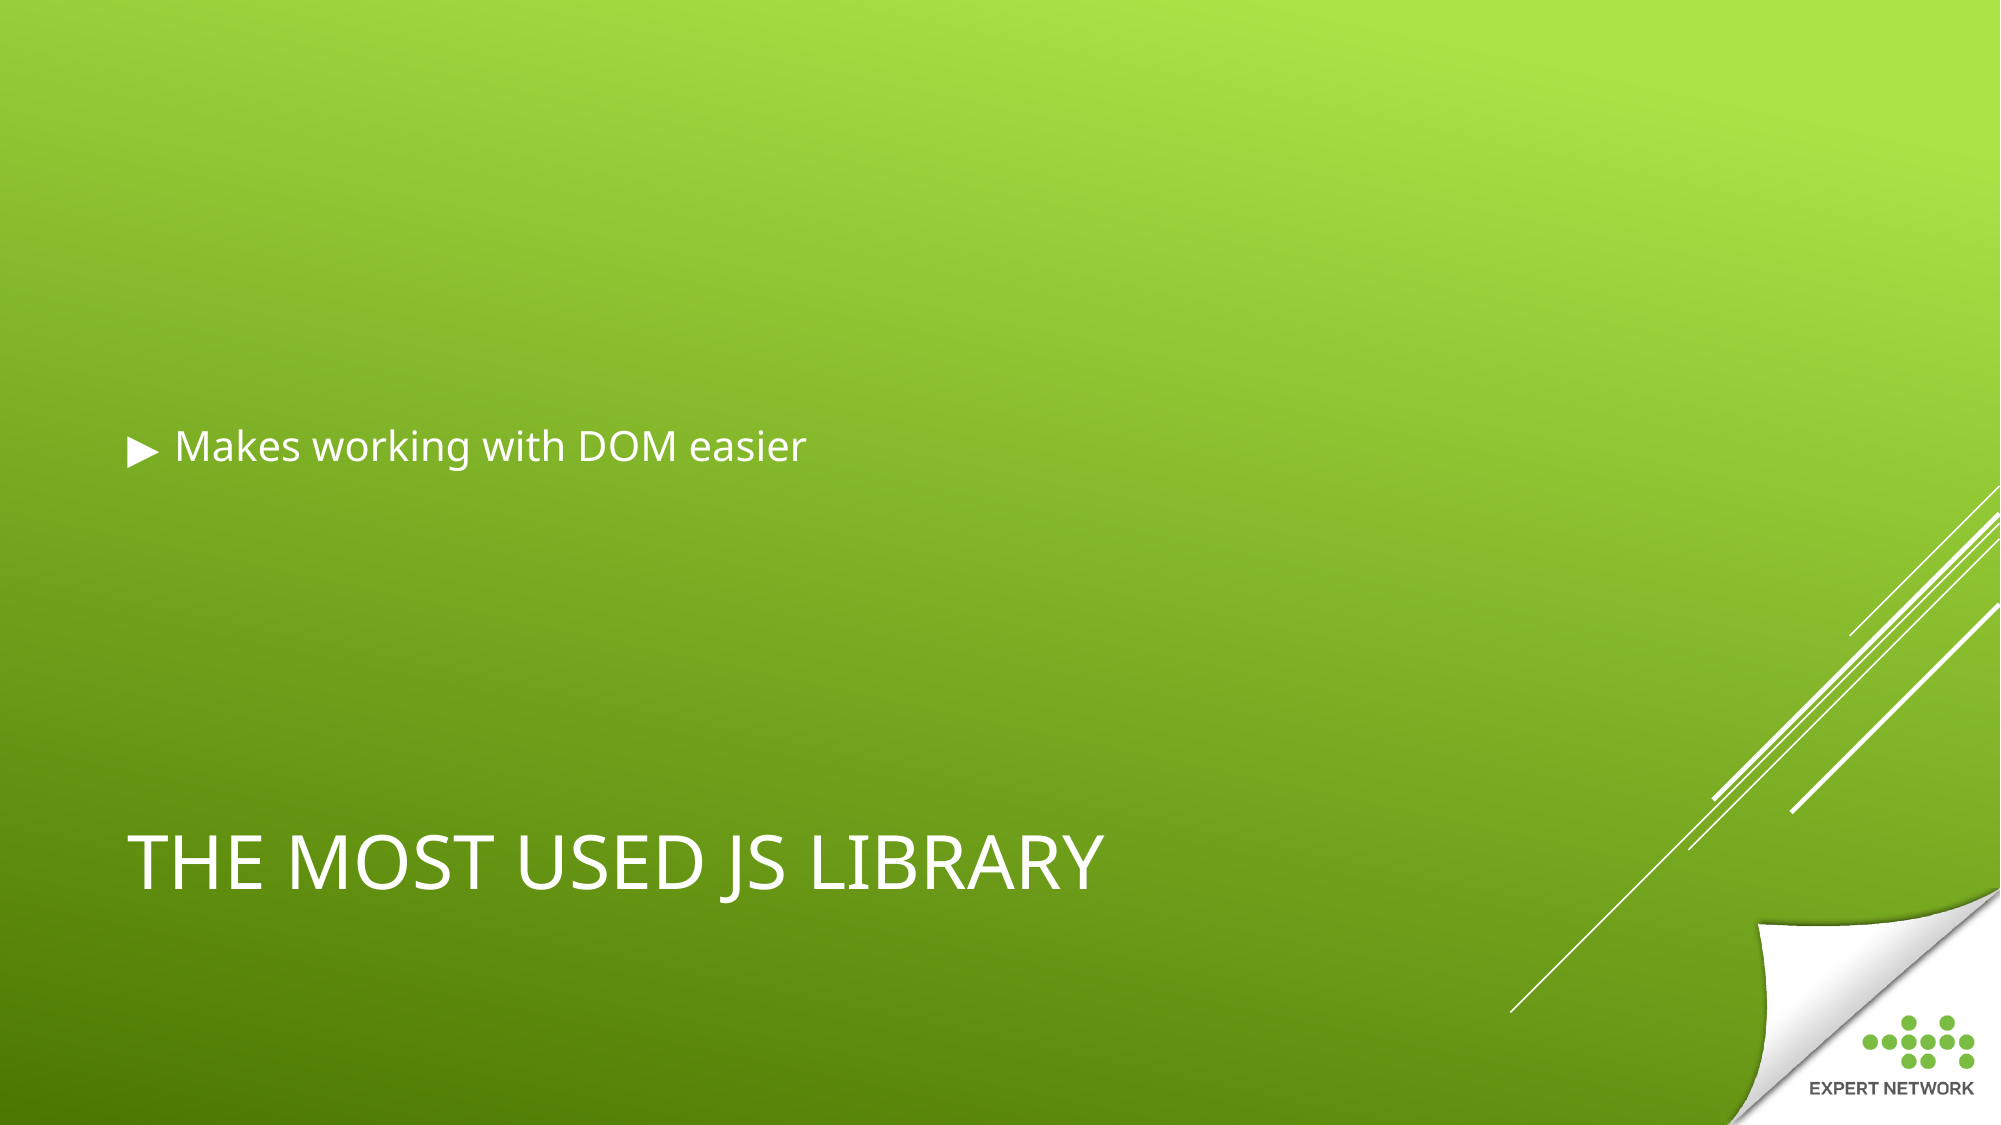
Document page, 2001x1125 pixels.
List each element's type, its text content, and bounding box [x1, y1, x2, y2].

list Makes working with DOM easier [112, 112, 1513, 706]
picture [1727, 888, 2000, 1125]
title THE MOST USED JS LIBRARY [112, 736, 1513, 984]
